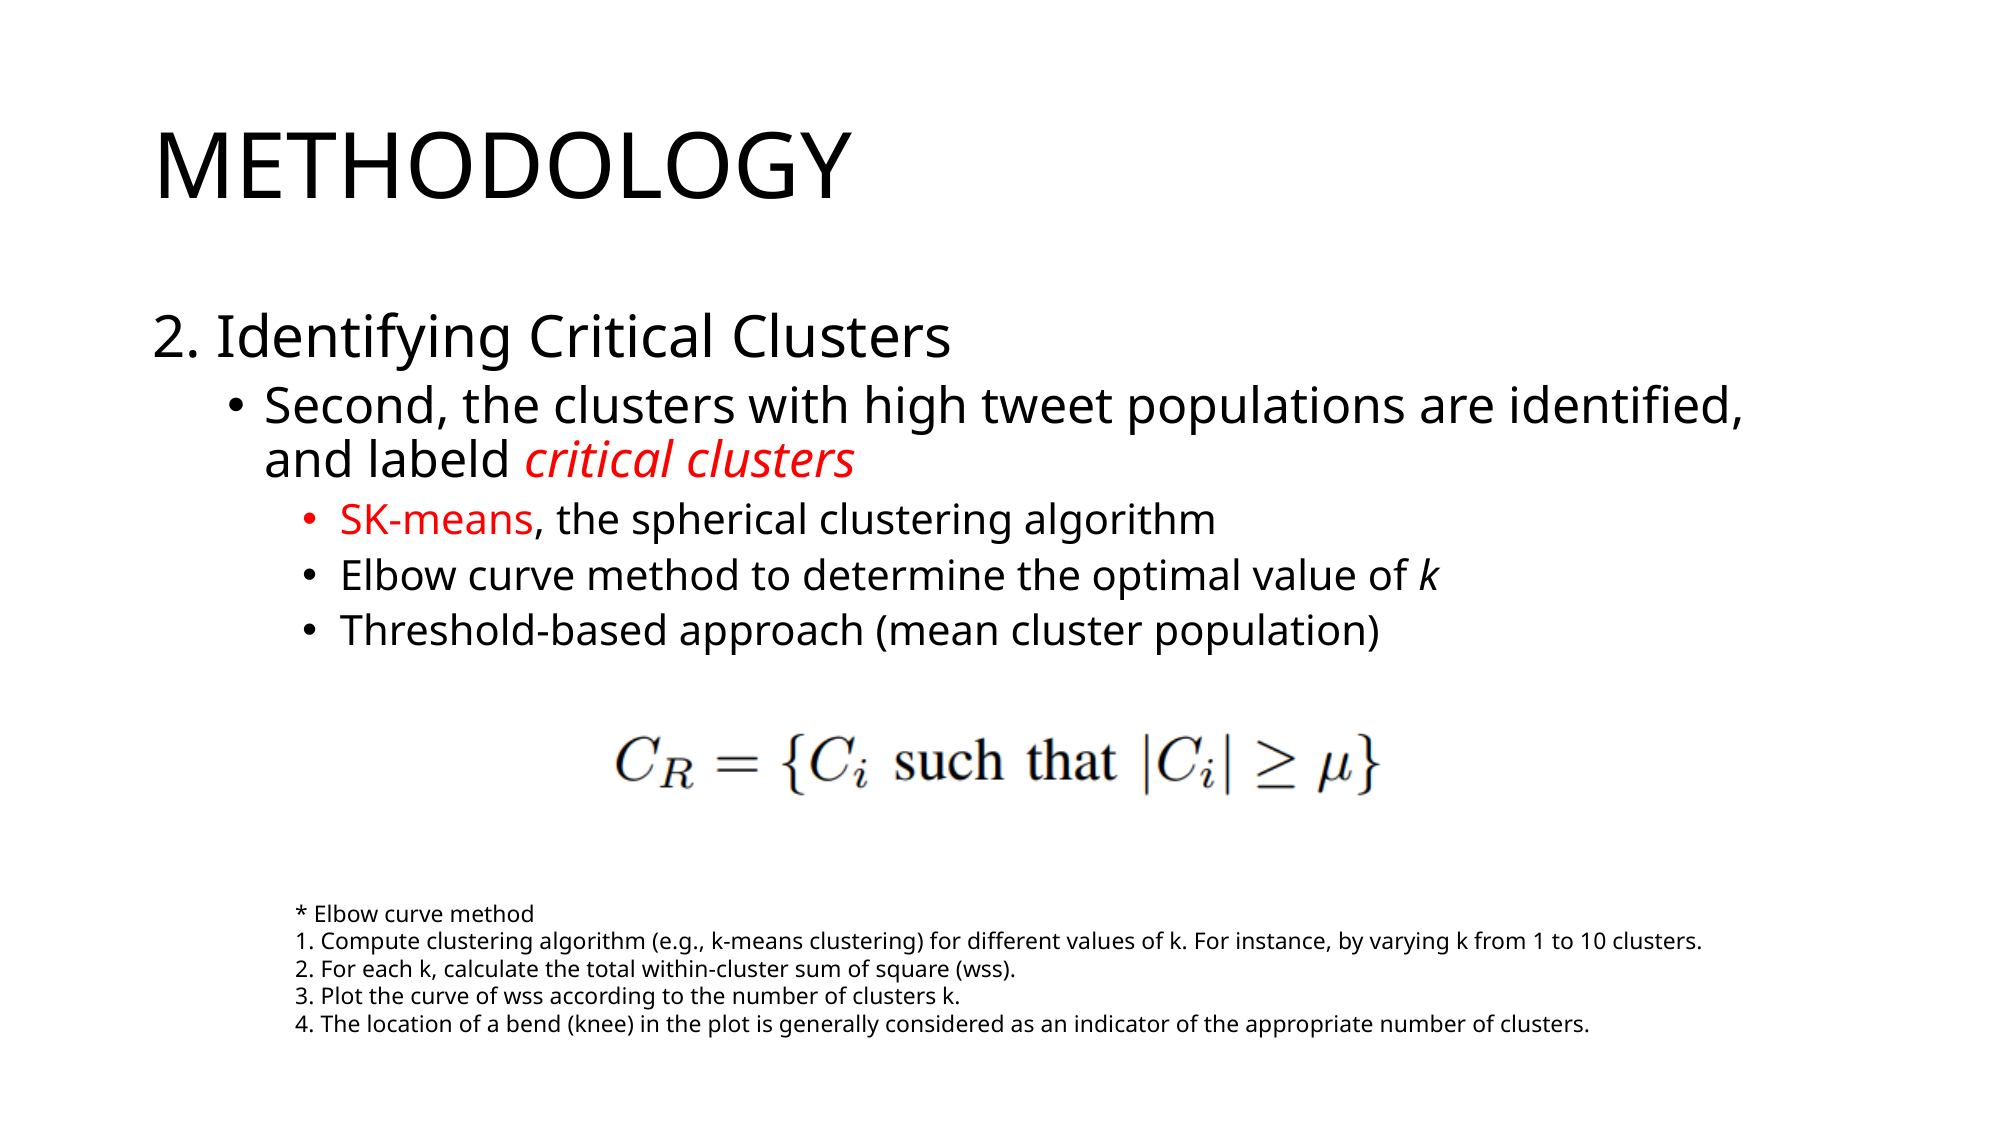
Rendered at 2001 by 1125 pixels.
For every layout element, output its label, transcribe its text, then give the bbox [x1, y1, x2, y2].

text_box * Elbow curve method 1. Compute clustering algorithm (e.g., k-means clustering) for different values of k. For instance, by varying k from 1 to 10 clusters. 2. For each k, calculate the total within-cluster sum of square (wss). 3. Plot the curve of wss according to the number of clusters k. 4. The location of a bend (knee) in the plot is generally considered as an indicator of the appropriate number of clusters. [280, 891, 1720, 1072]
list 2. Identifying Critical Clusters Second, the clusters with high tweet populations are identified, and labeld critical clusters SK-means, the spherical clustering algorithm Elbow curve method to determine the optimal value of k Threshold-based approach (mean cluster population) [137, 299, 1863, 1014]
title METHODOLOGY [137, 59, 1863, 278]
picture [592, 706, 1408, 838]
